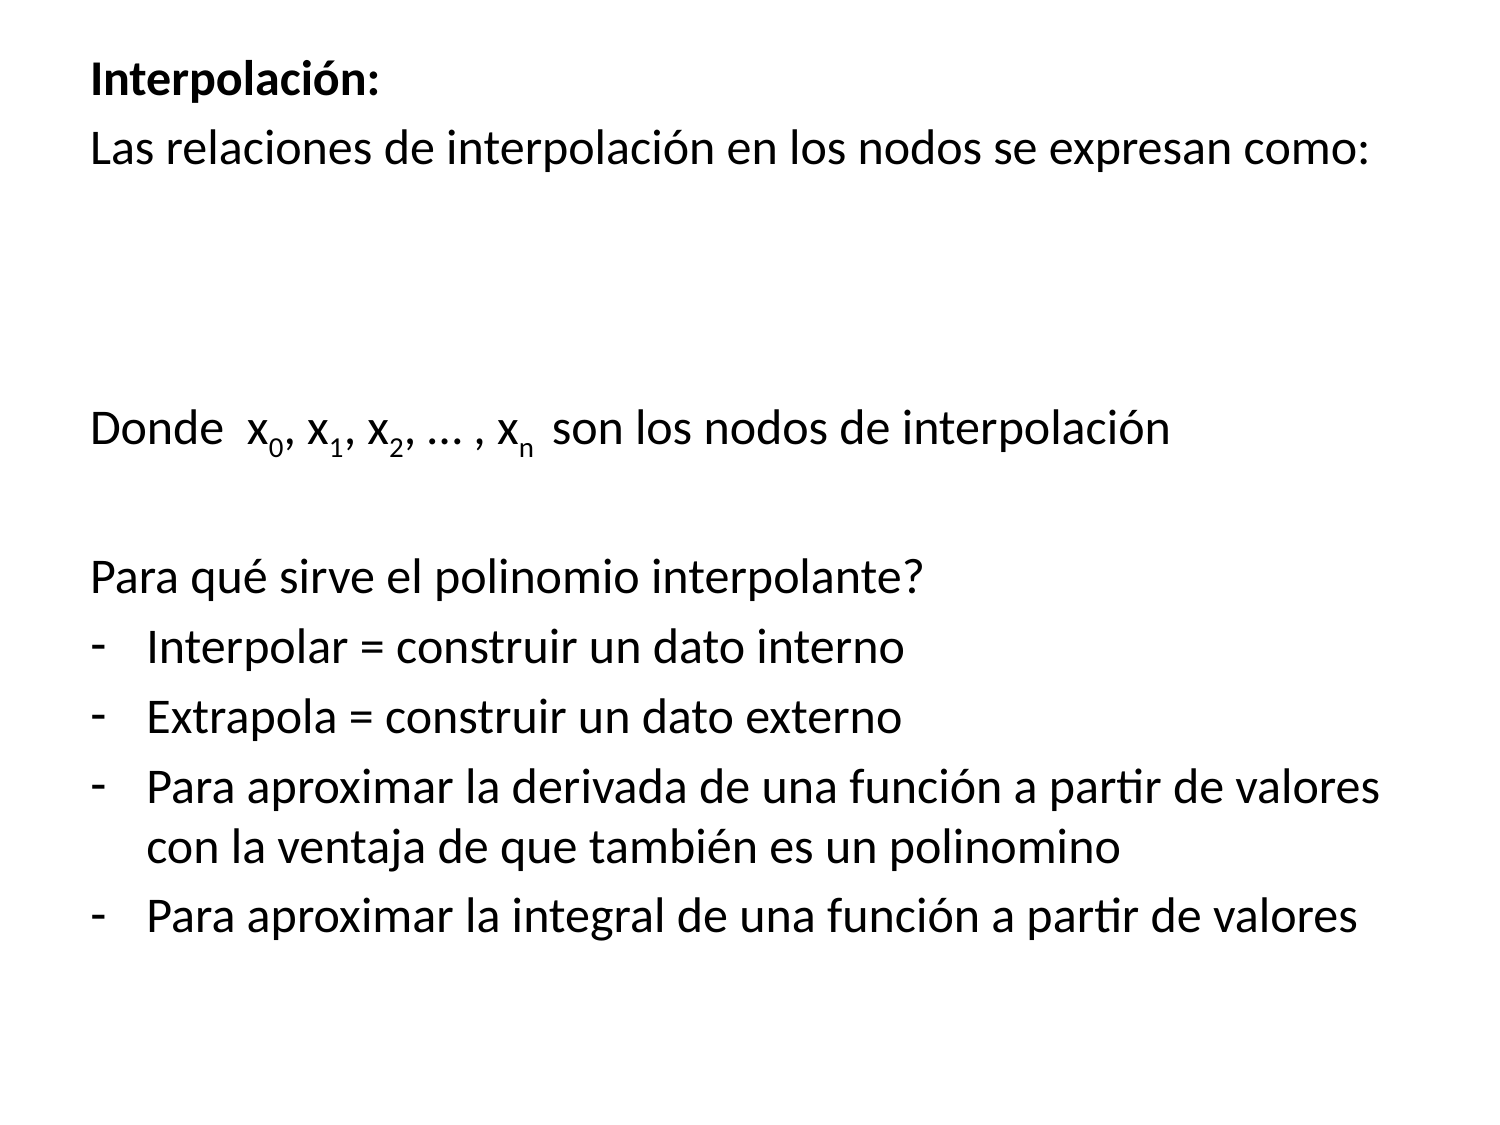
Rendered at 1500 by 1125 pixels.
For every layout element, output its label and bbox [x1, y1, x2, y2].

text_box [50, 37, 1375, 963]
